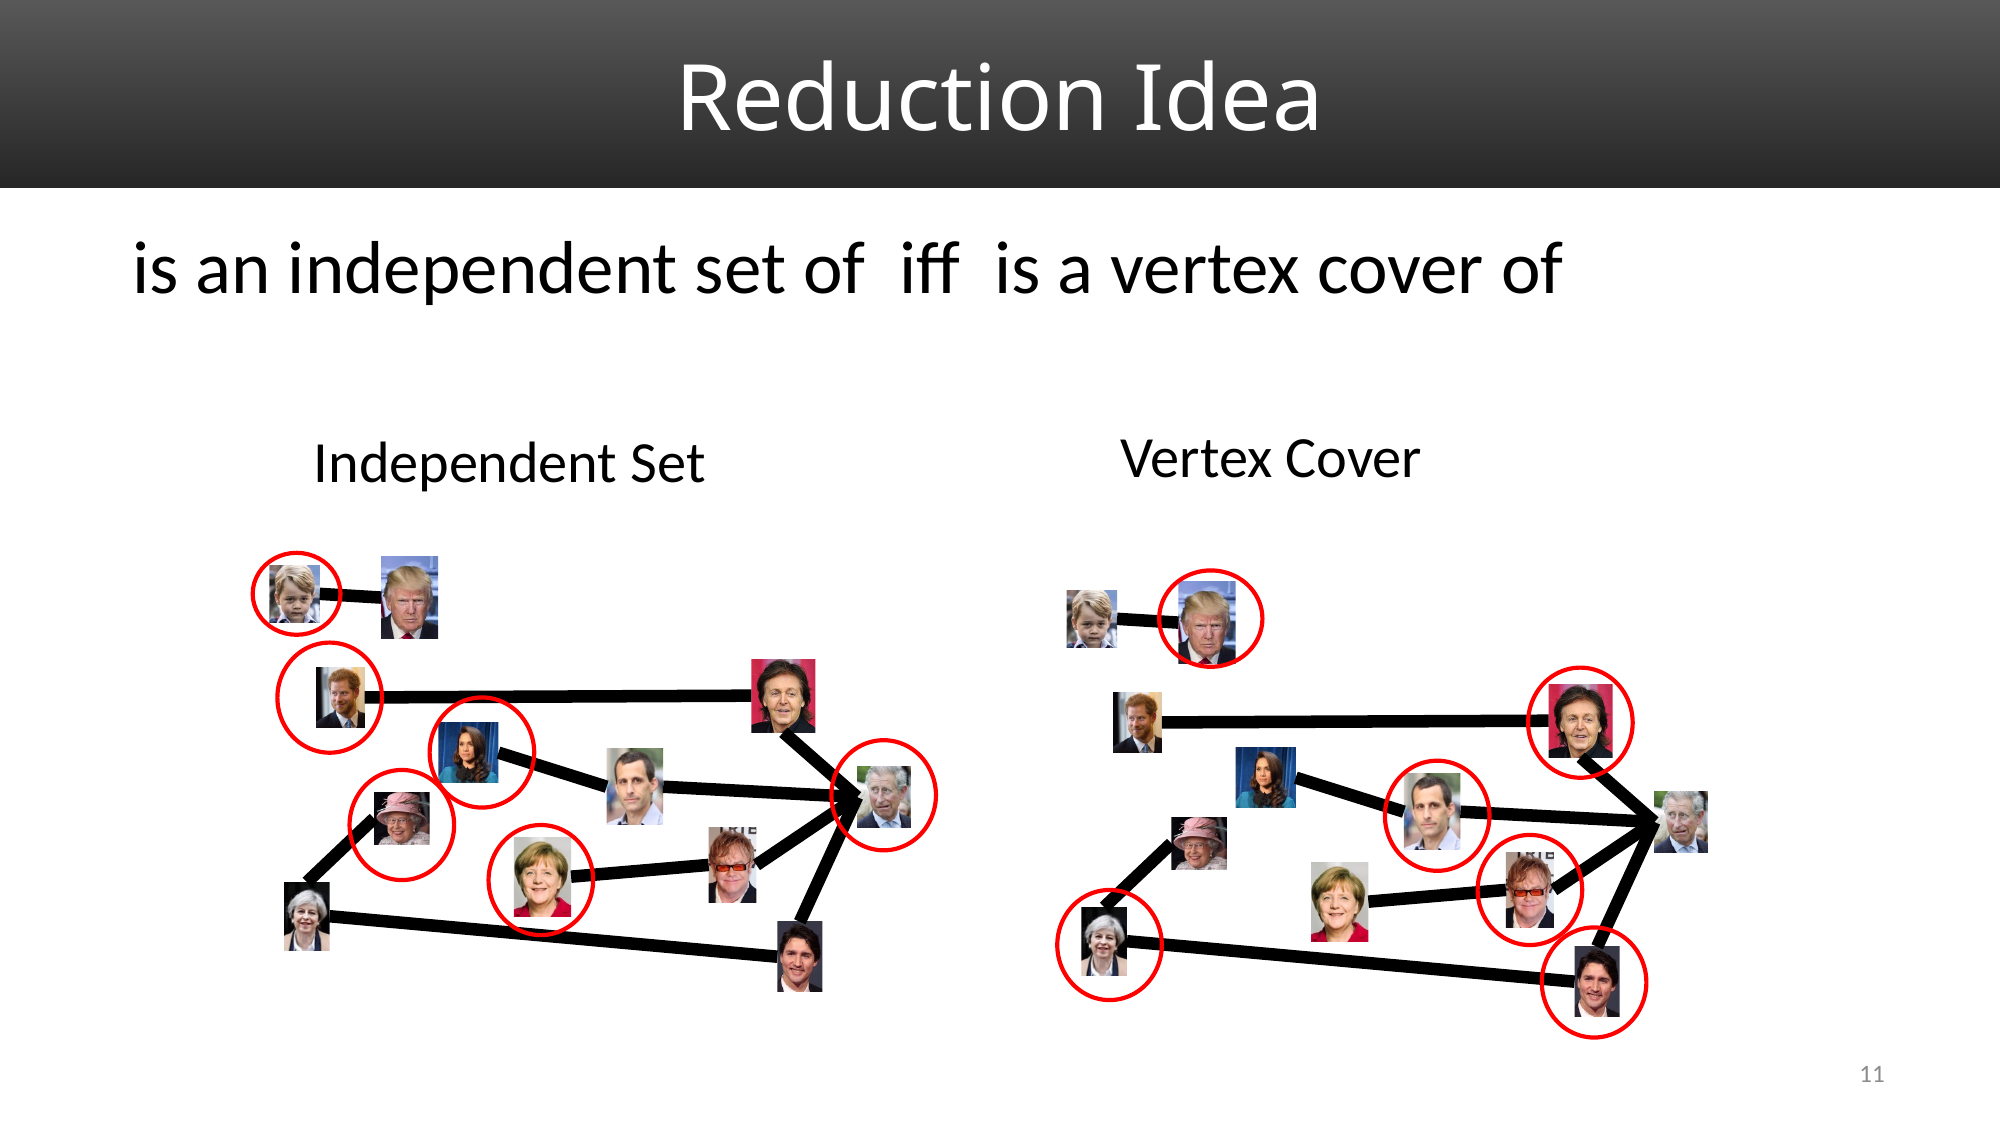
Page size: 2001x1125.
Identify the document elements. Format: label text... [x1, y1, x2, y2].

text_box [1056, 570, 1708, 1038]
text_box Independent Set [299, 416, 721, 502]
text_box Vertex Cover [1105, 411, 1437, 496]
slide_number 11 [1433, 1042, 1900, 1103]
title Reduction Idea [99, 24, 1900, 163]
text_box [252, 552, 937, 992]
